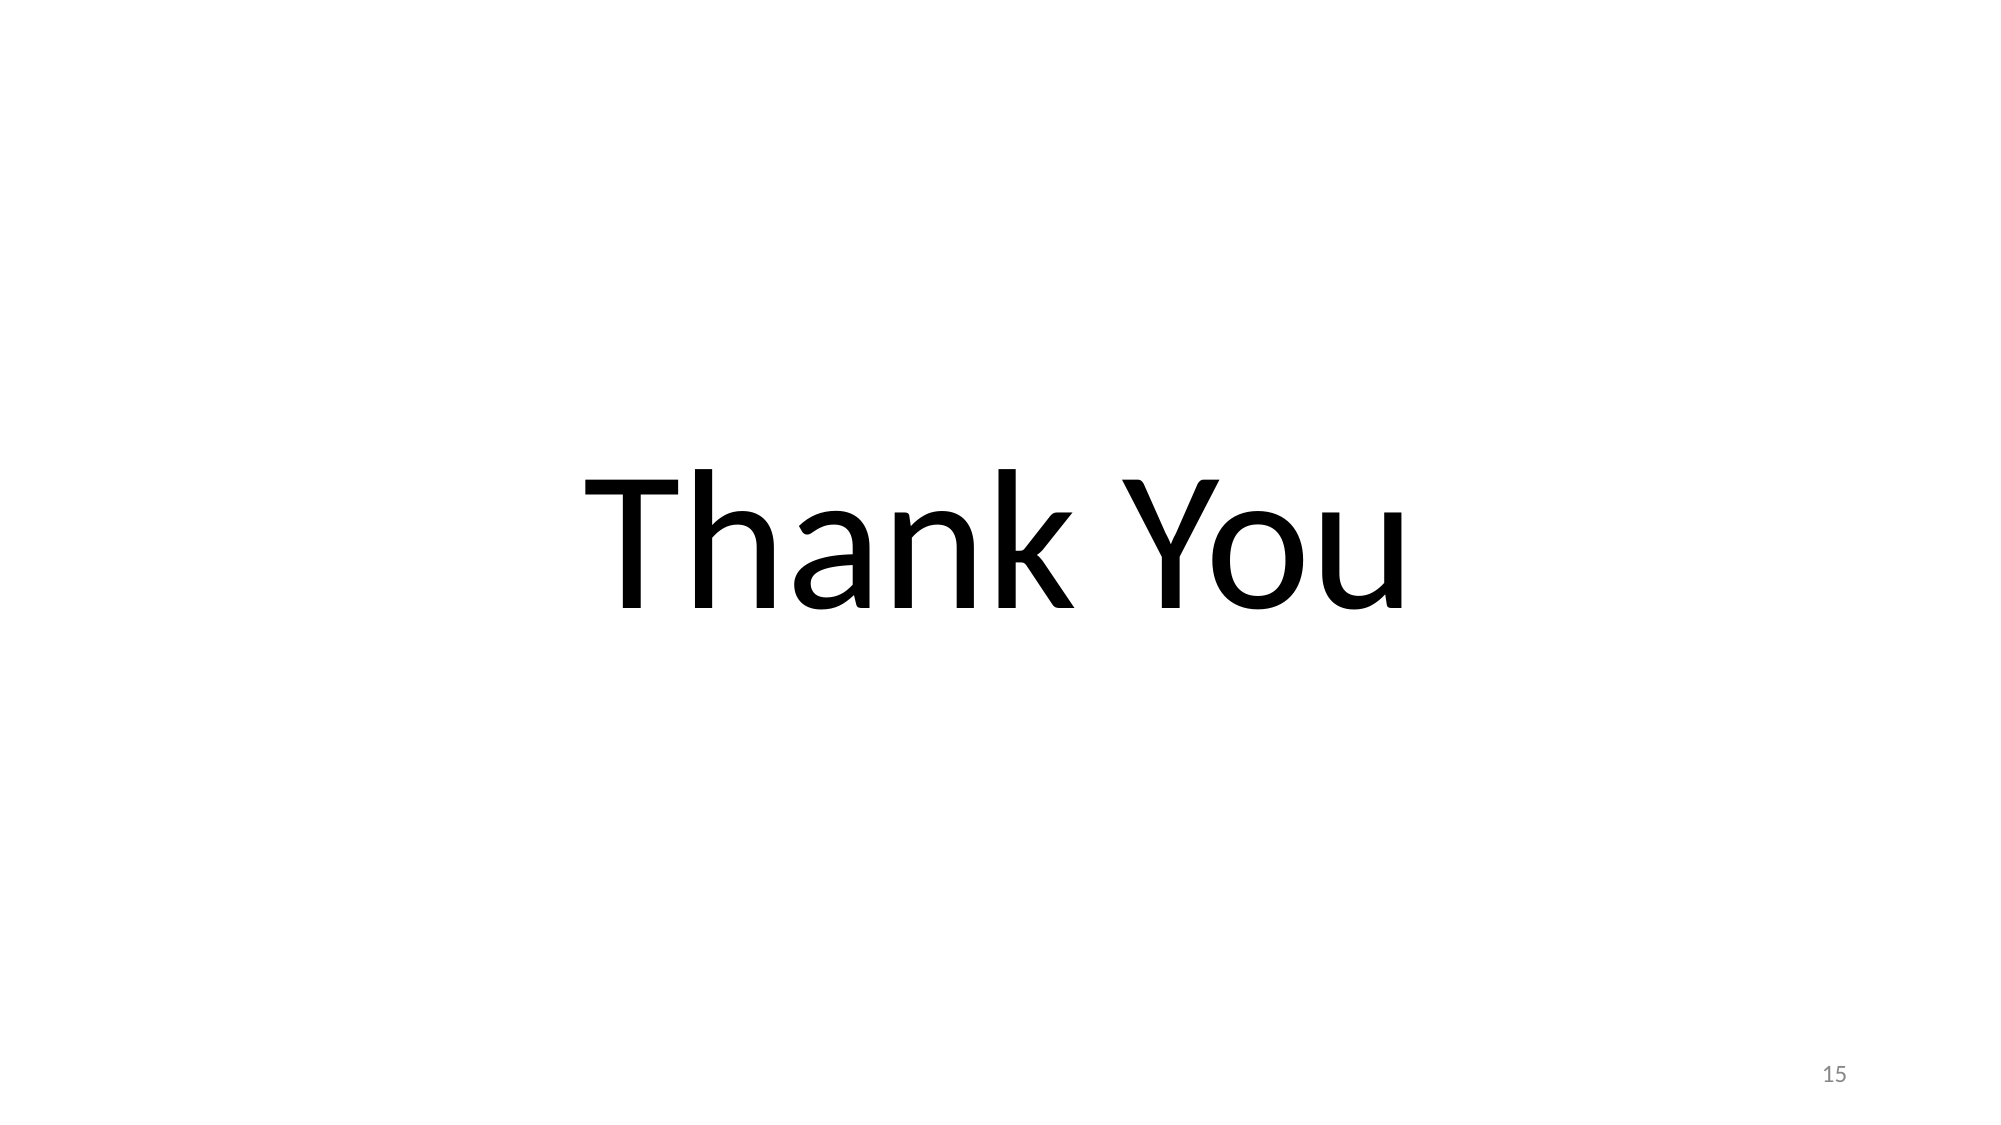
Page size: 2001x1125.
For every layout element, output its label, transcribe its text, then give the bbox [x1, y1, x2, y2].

title Thank You [137, 59, 1863, 1028]
slide_number ‹#› [1412, 1042, 1863, 1103]
